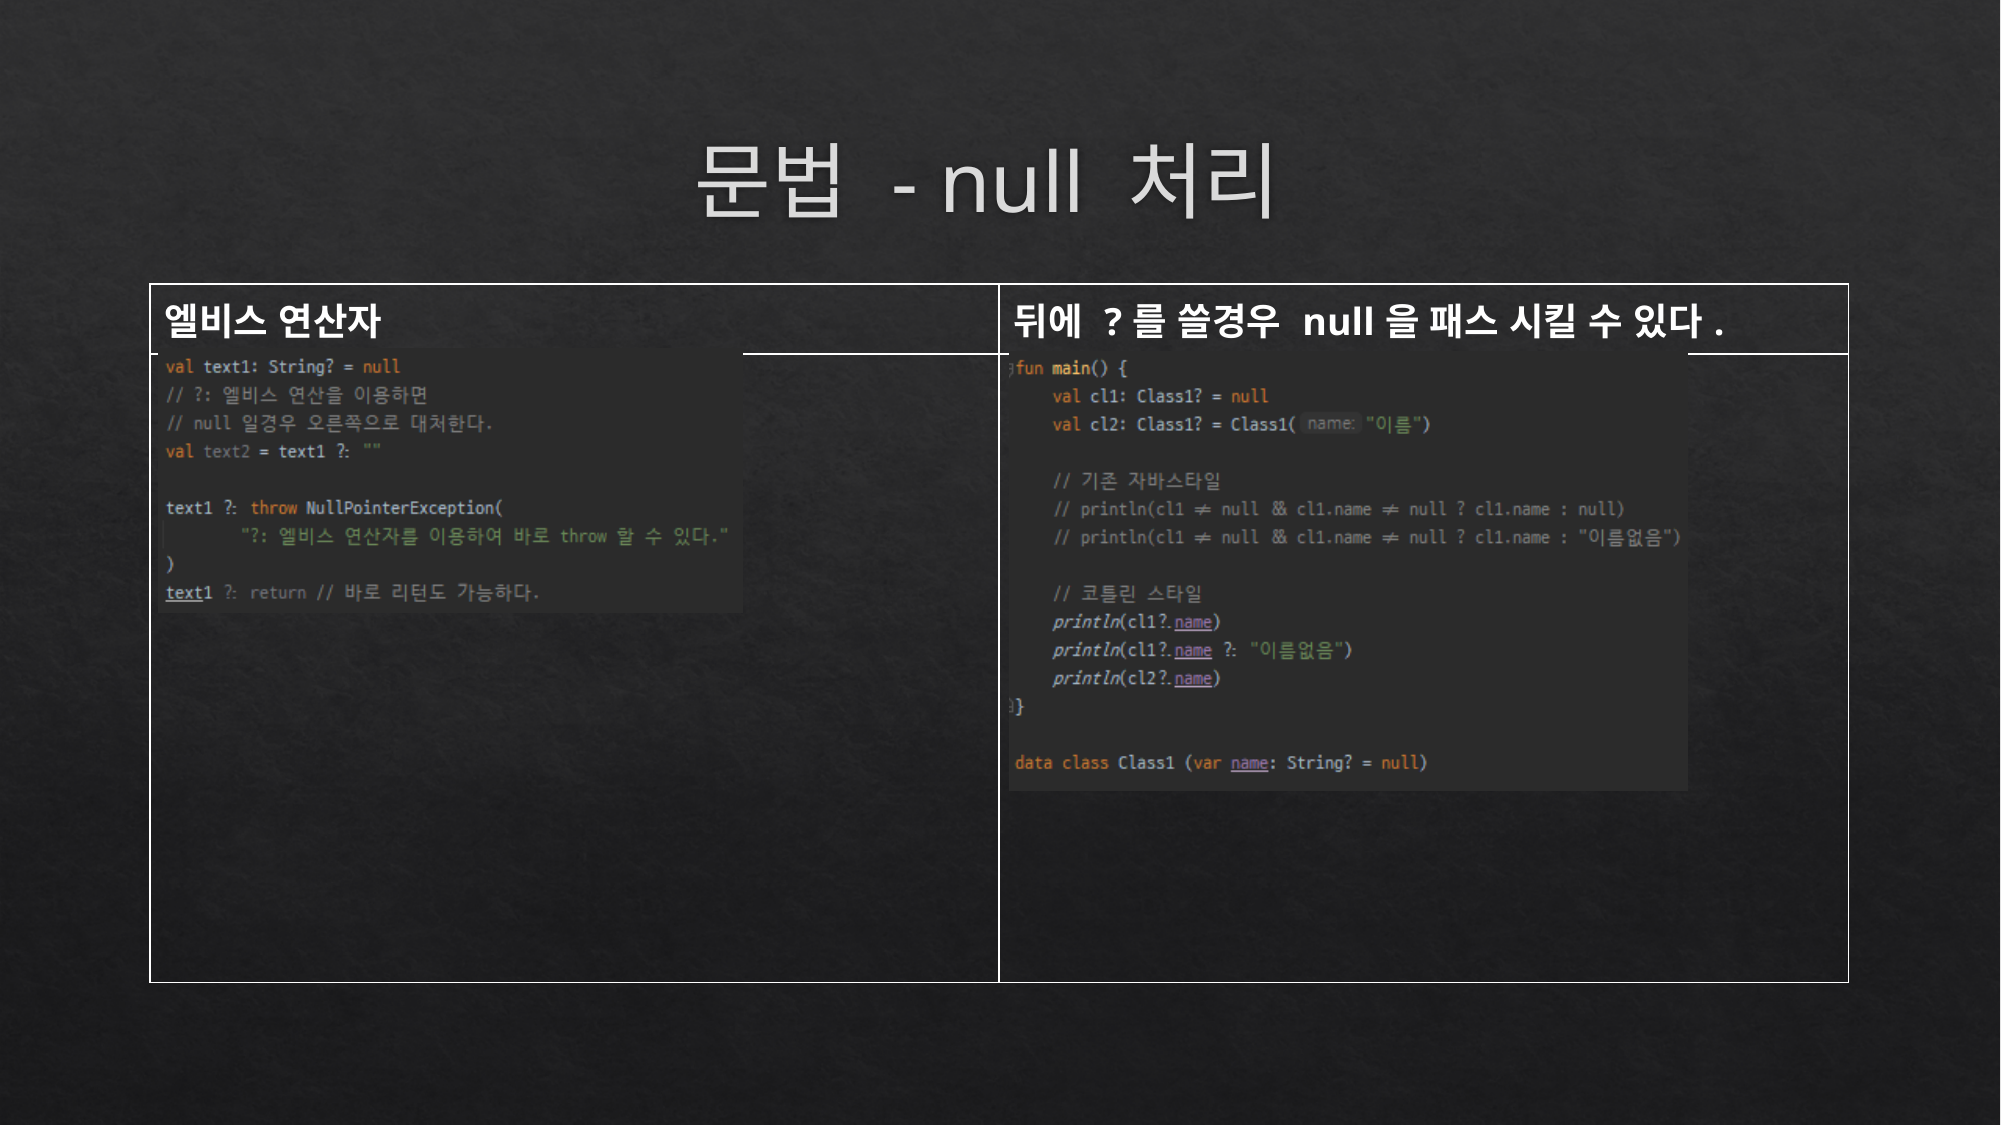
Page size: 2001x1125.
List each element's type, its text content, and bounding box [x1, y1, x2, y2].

title 문법 - null 처리 [149, 99, 1849, 260]
table_header 엘비스 연산자 [151, 285, 998, 353]
table_cell [151, 355, 998, 982]
picture [158, 348, 743, 613]
table_cell [1000, 355, 1848, 982]
table_header 뒤에 ?를 쓸경우 null을 패스 시킬 수 있다. [1000, 285, 1848, 353]
picture [1009, 351, 1689, 792]
